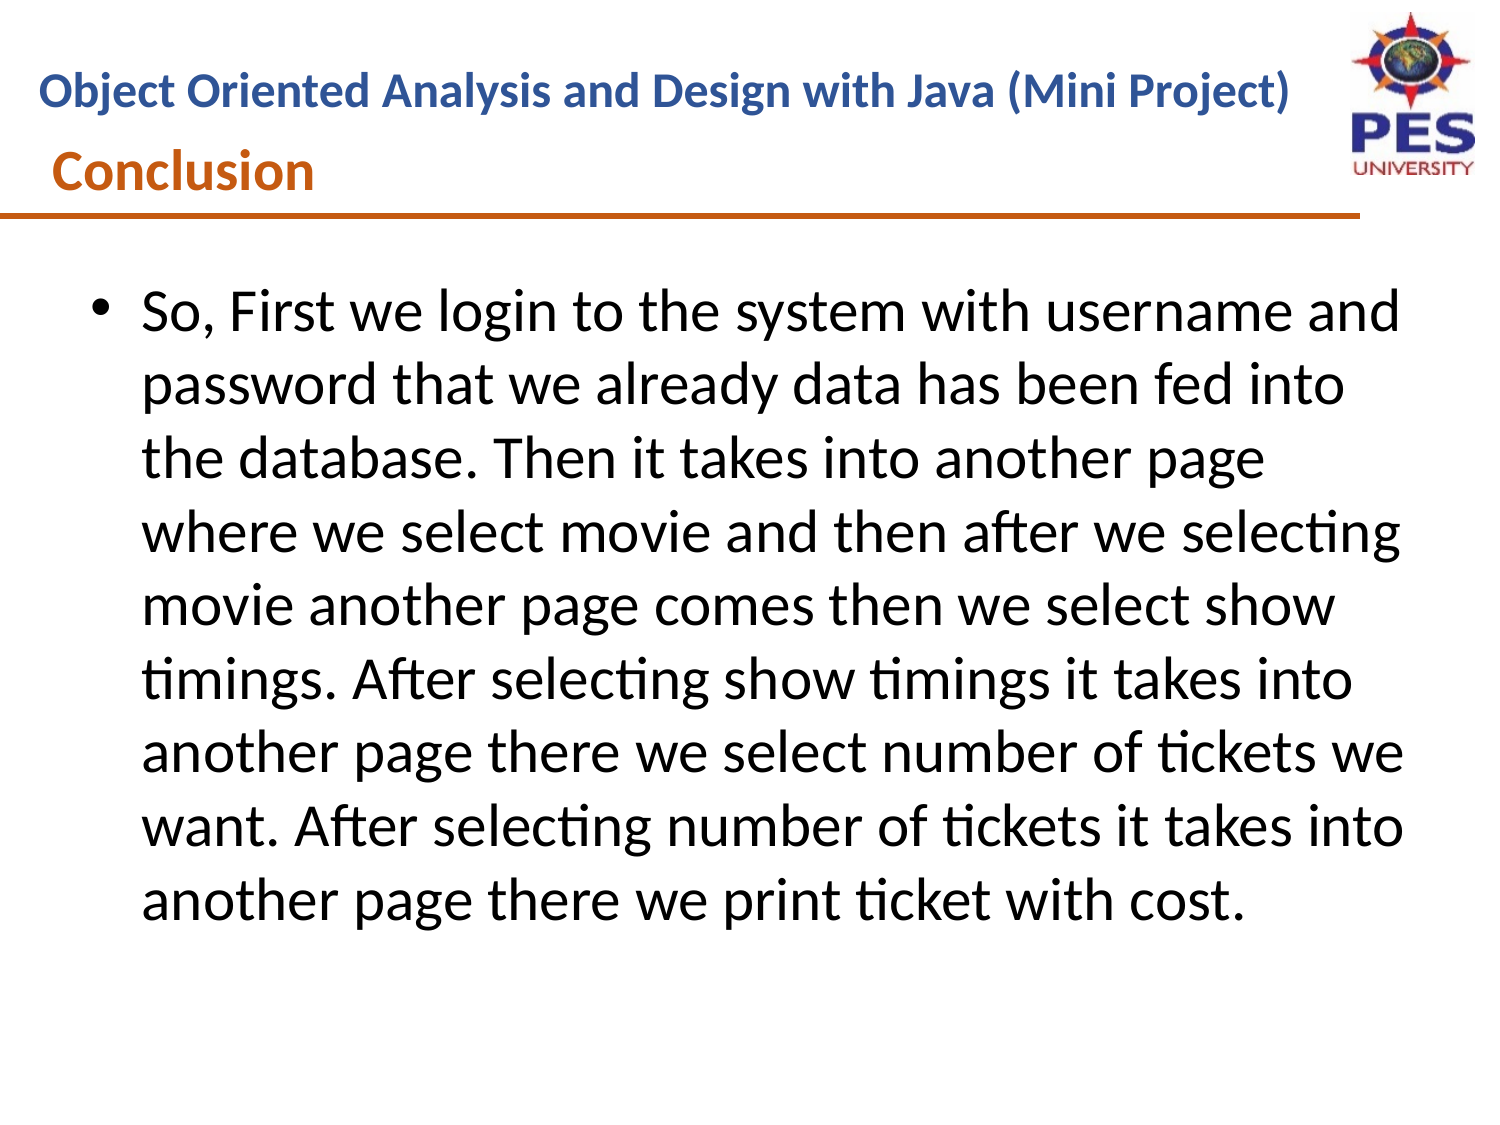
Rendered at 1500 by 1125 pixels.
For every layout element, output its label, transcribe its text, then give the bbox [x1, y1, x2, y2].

picture [1349, 12, 1476, 176]
text_box Object Oriented Analysis and Design with Java (Mini Project) [24, 49, 1344, 125]
text_box Conclusion [37, 125, 1288, 210]
list So, First we login to the system with username and password that we already data has been fed into the database. Then it takes into another page where we select movie and then after we selecting movie another page comes then we select show timings. After selecting show timings it takes into another page there we select number of tickets we want. After selecting number of tickets it takes into another page there we print ticket with cost. [75, 262, 1425, 1005]
